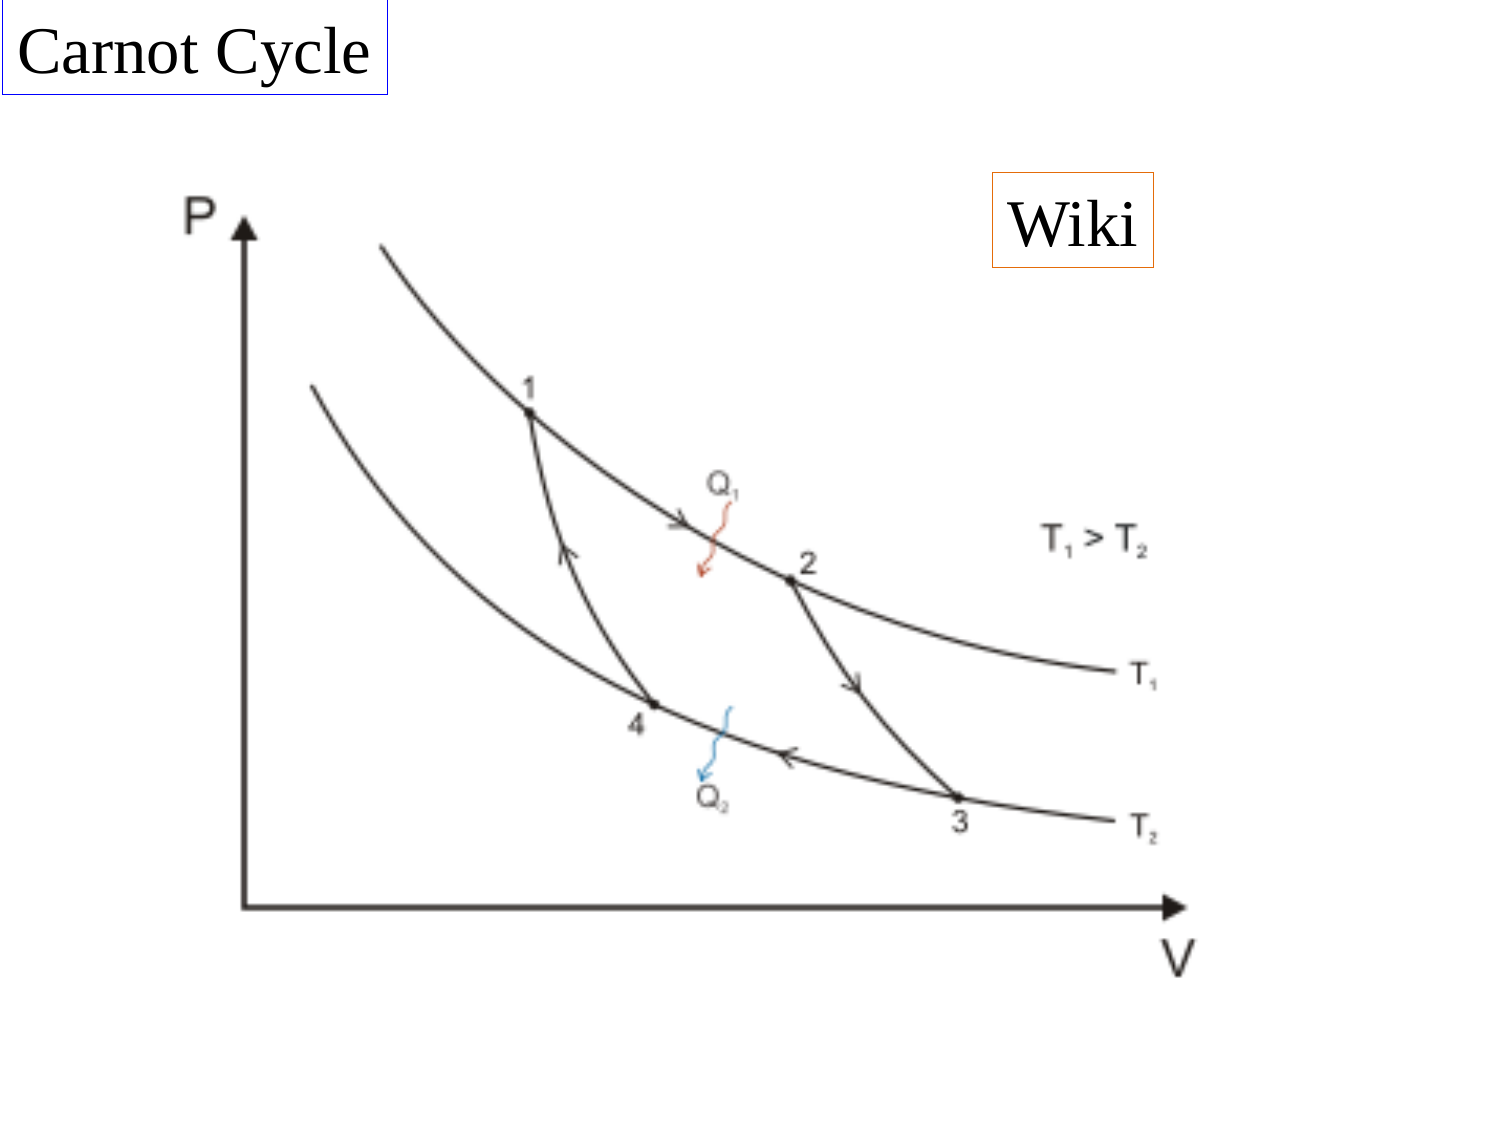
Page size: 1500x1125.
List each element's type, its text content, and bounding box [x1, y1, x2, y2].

text_box Carnot Cycle [2, 0, 388, 95]
picture [88, 59, 1346, 1066]
